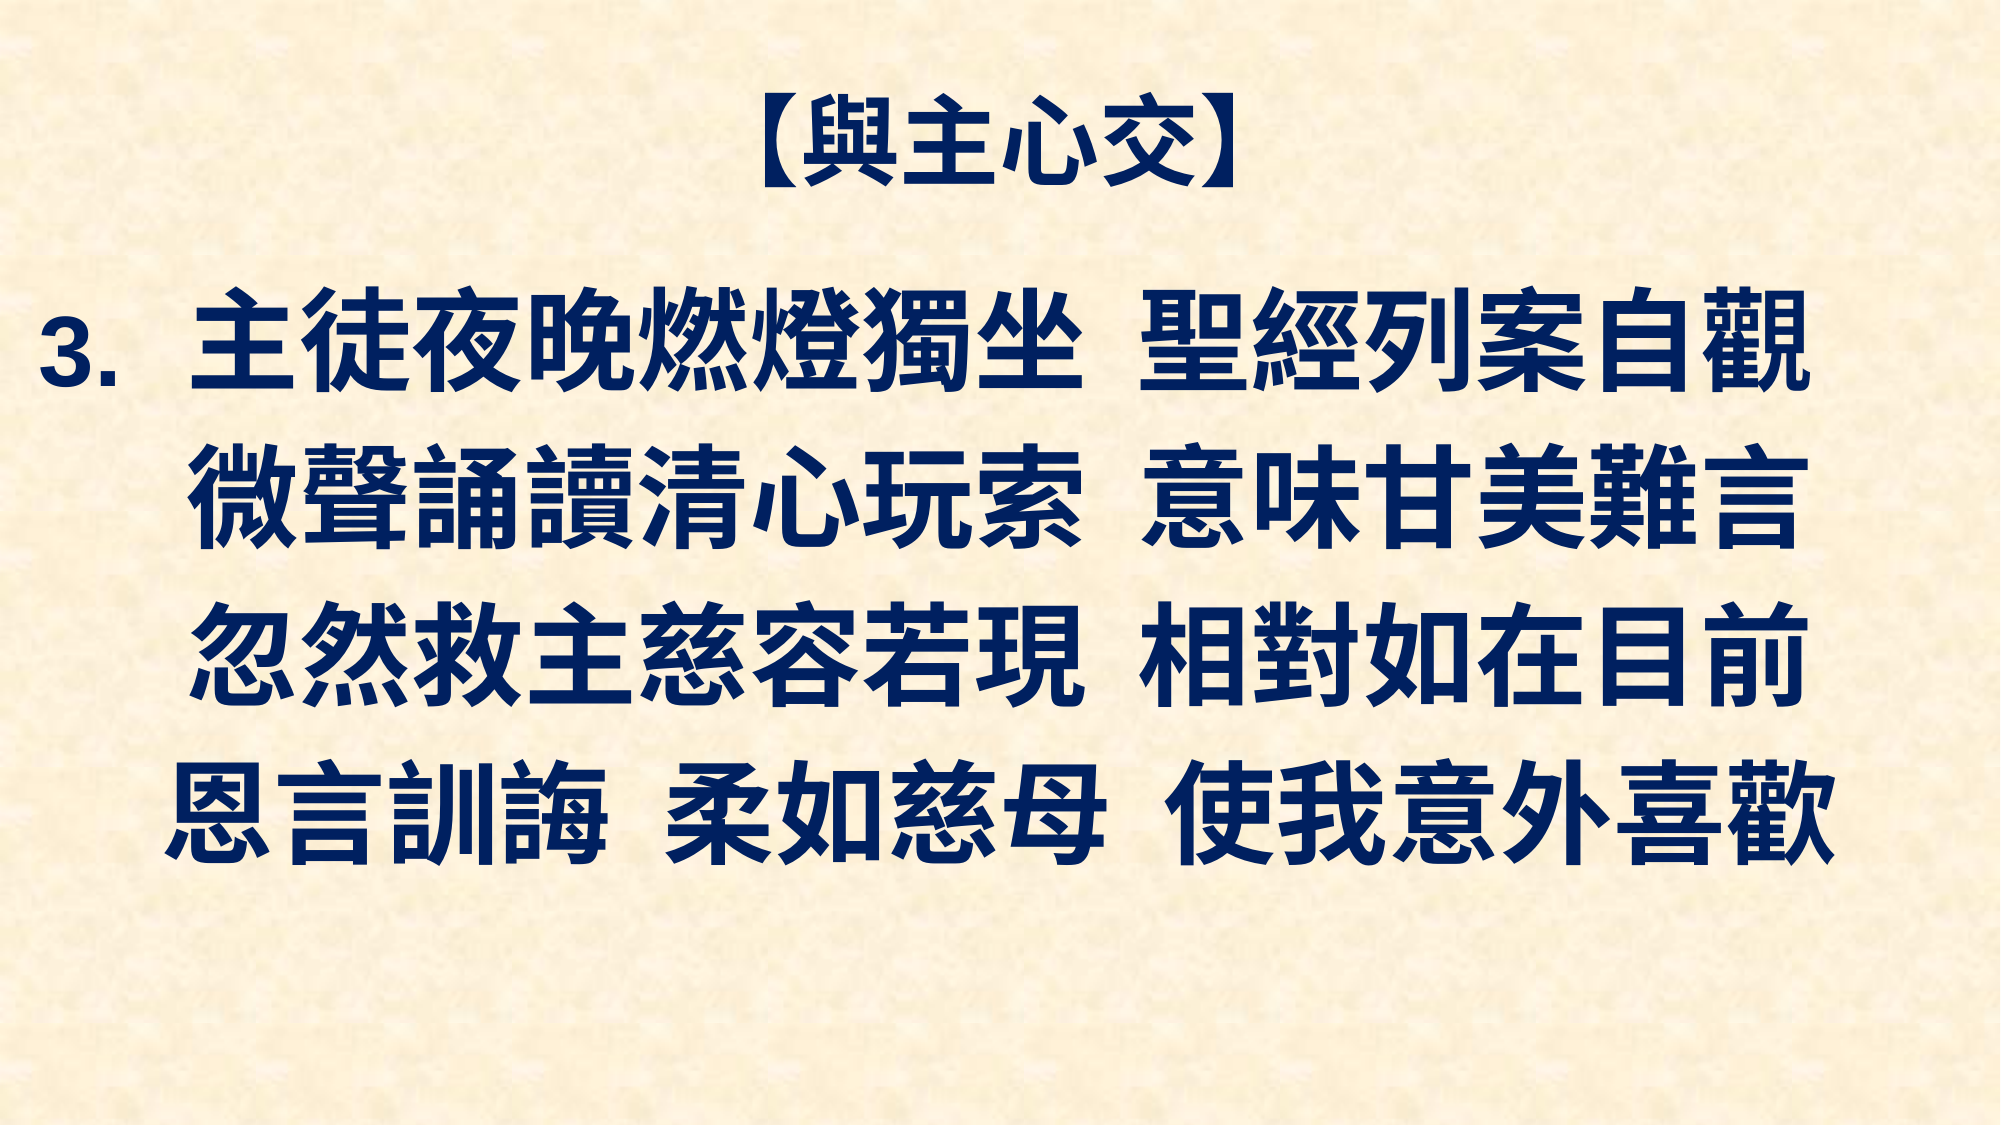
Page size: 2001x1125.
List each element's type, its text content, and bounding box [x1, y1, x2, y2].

list 主徒夜晚燃燈獨坐 聖經列案自觀 微聲誦讀清心玩索 意味甘美難言 忽然救主慈容若現 相對如在目前 恩言訓誨 柔如慈母 使我意外喜歡 [99, 262, 1900, 1005]
text_box 3. [0, 278, 162, 414]
title 【與主心交】 [99, 45, 1900, 233]
picture [0, 0, 2001, 1125]
